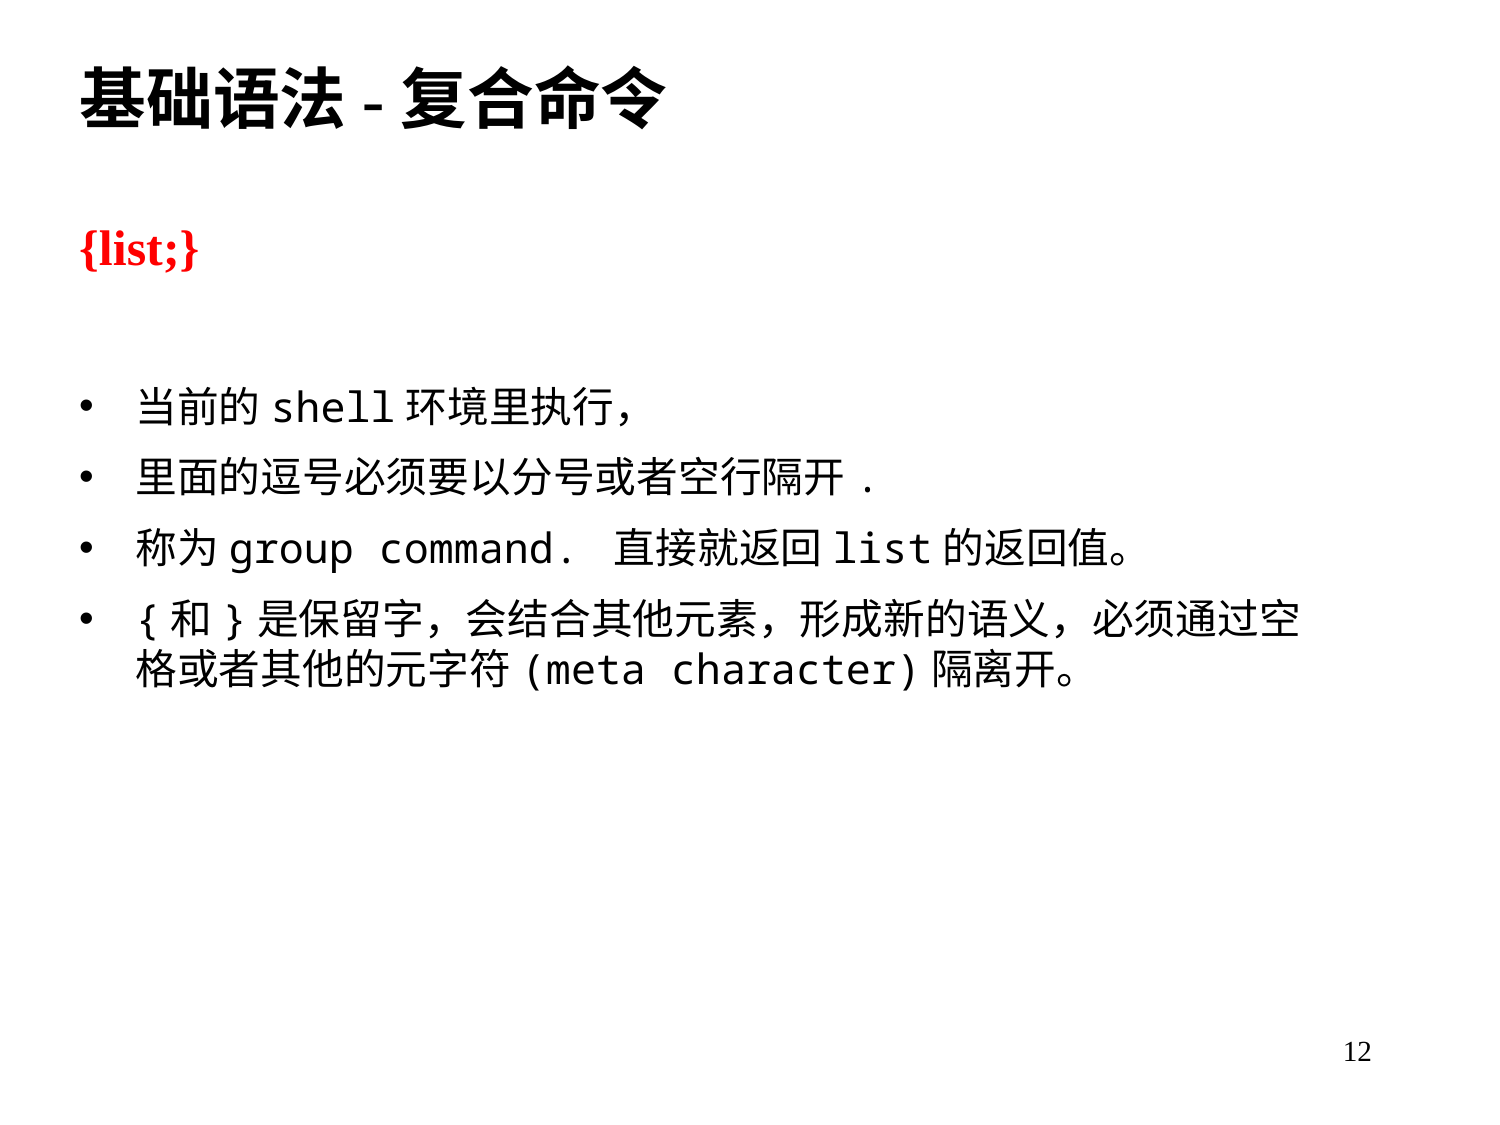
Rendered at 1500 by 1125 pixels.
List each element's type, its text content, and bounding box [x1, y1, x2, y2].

text_box {list;} [64, 208, 1388, 283]
text_box 当前的shell环境里执行， 里面的逗号必须要以分号或者空行隔开. 称为group command. 直接就返回list的返回值。 {和}是保留字，会结合其他元素，形成新的语义，必须通过空格或者其他的元字符(meta character)隔离开。 [64, 372, 1352, 701]
text_box 基础语法-复合命令 [64, 49, 1300, 145]
slide_number 12 [1074, 1025, 1388, 1100]
